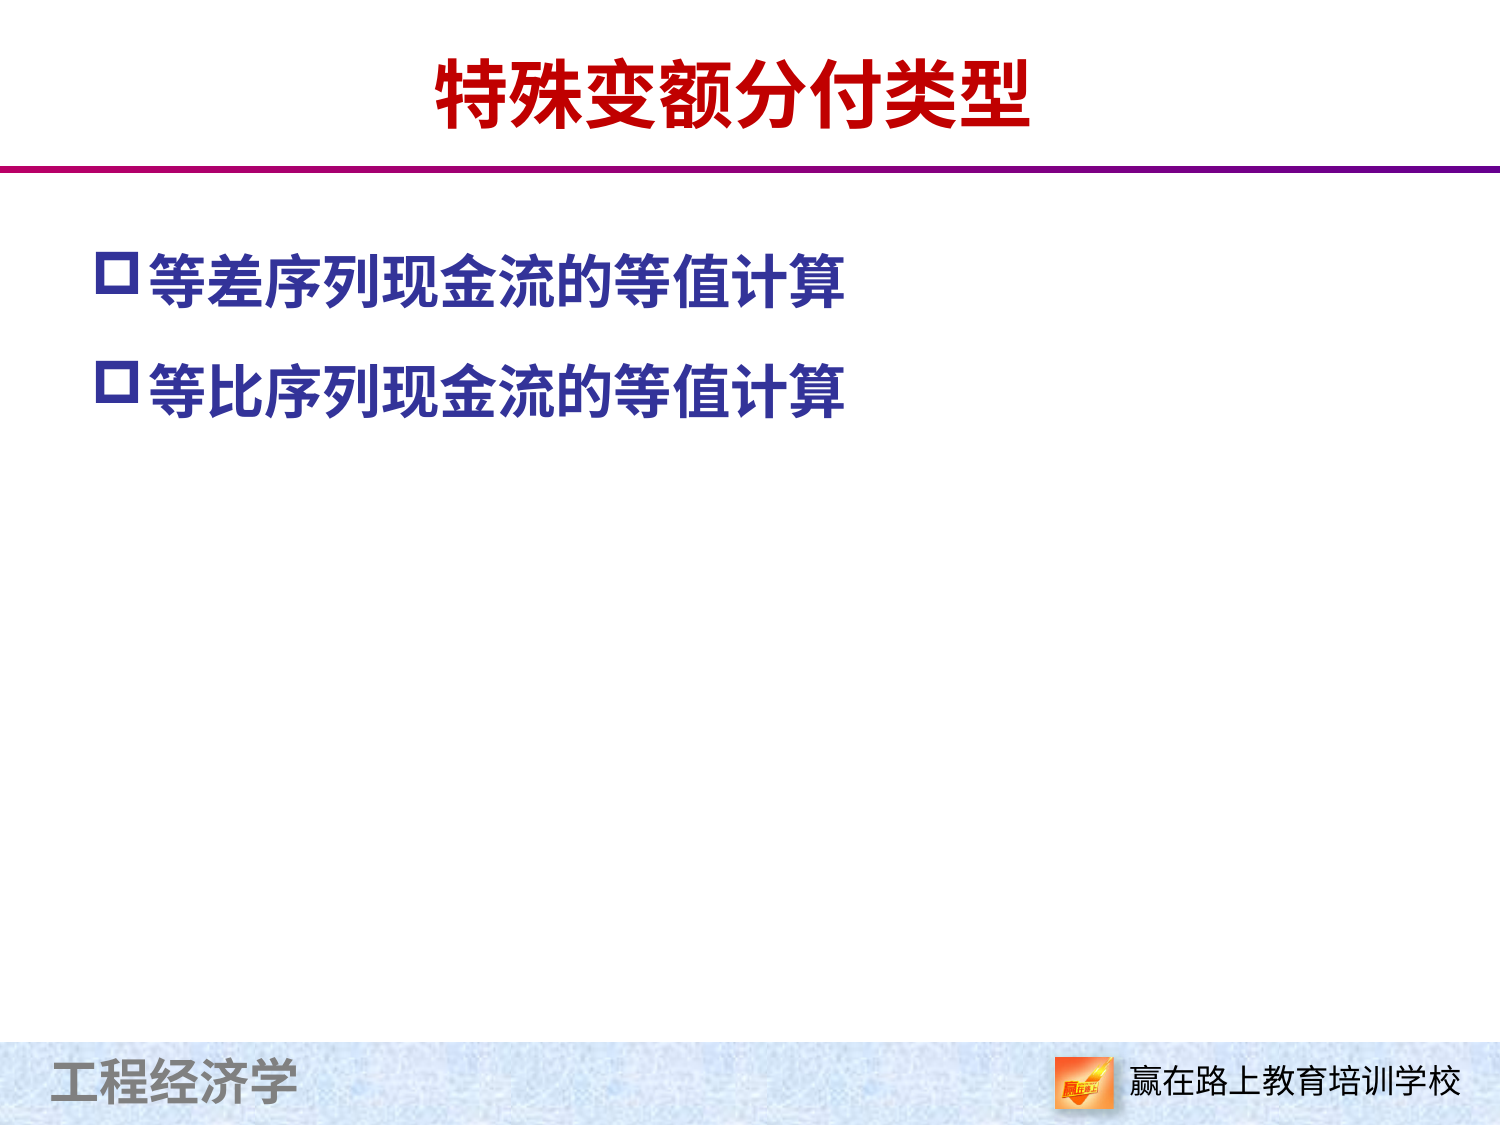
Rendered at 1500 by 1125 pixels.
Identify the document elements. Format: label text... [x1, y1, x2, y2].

title 特殊变额分付类型 [365, 34, 1102, 150]
list 等差序列现金流的等值计算 等比序列现金流的等值计算 [76, 209, 1428, 953]
picture [0, 1042, 1500, 1125]
